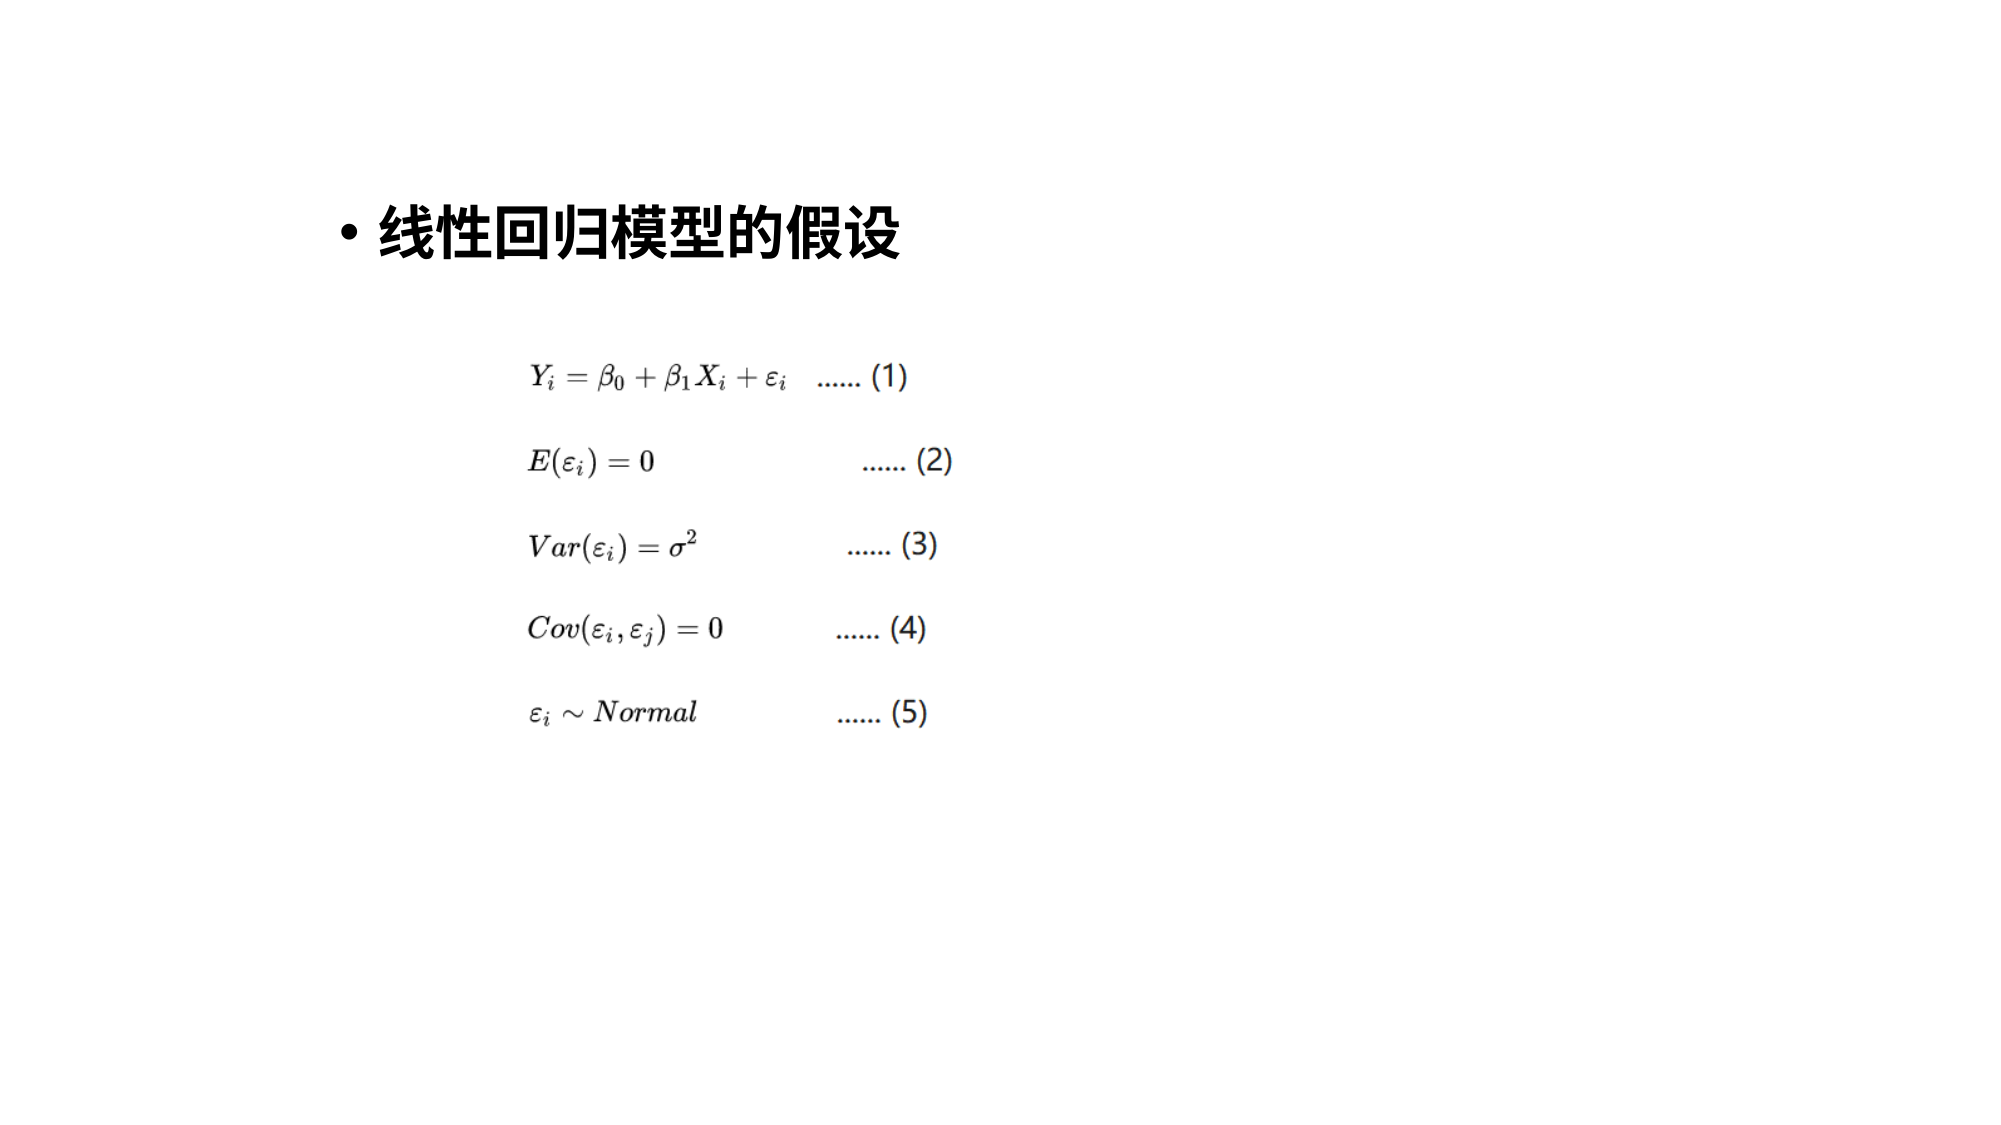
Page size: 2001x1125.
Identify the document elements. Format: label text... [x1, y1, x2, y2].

picture [503, 349, 971, 754]
list 线性回归模型的假设 [324, 196, 1675, 1005]
